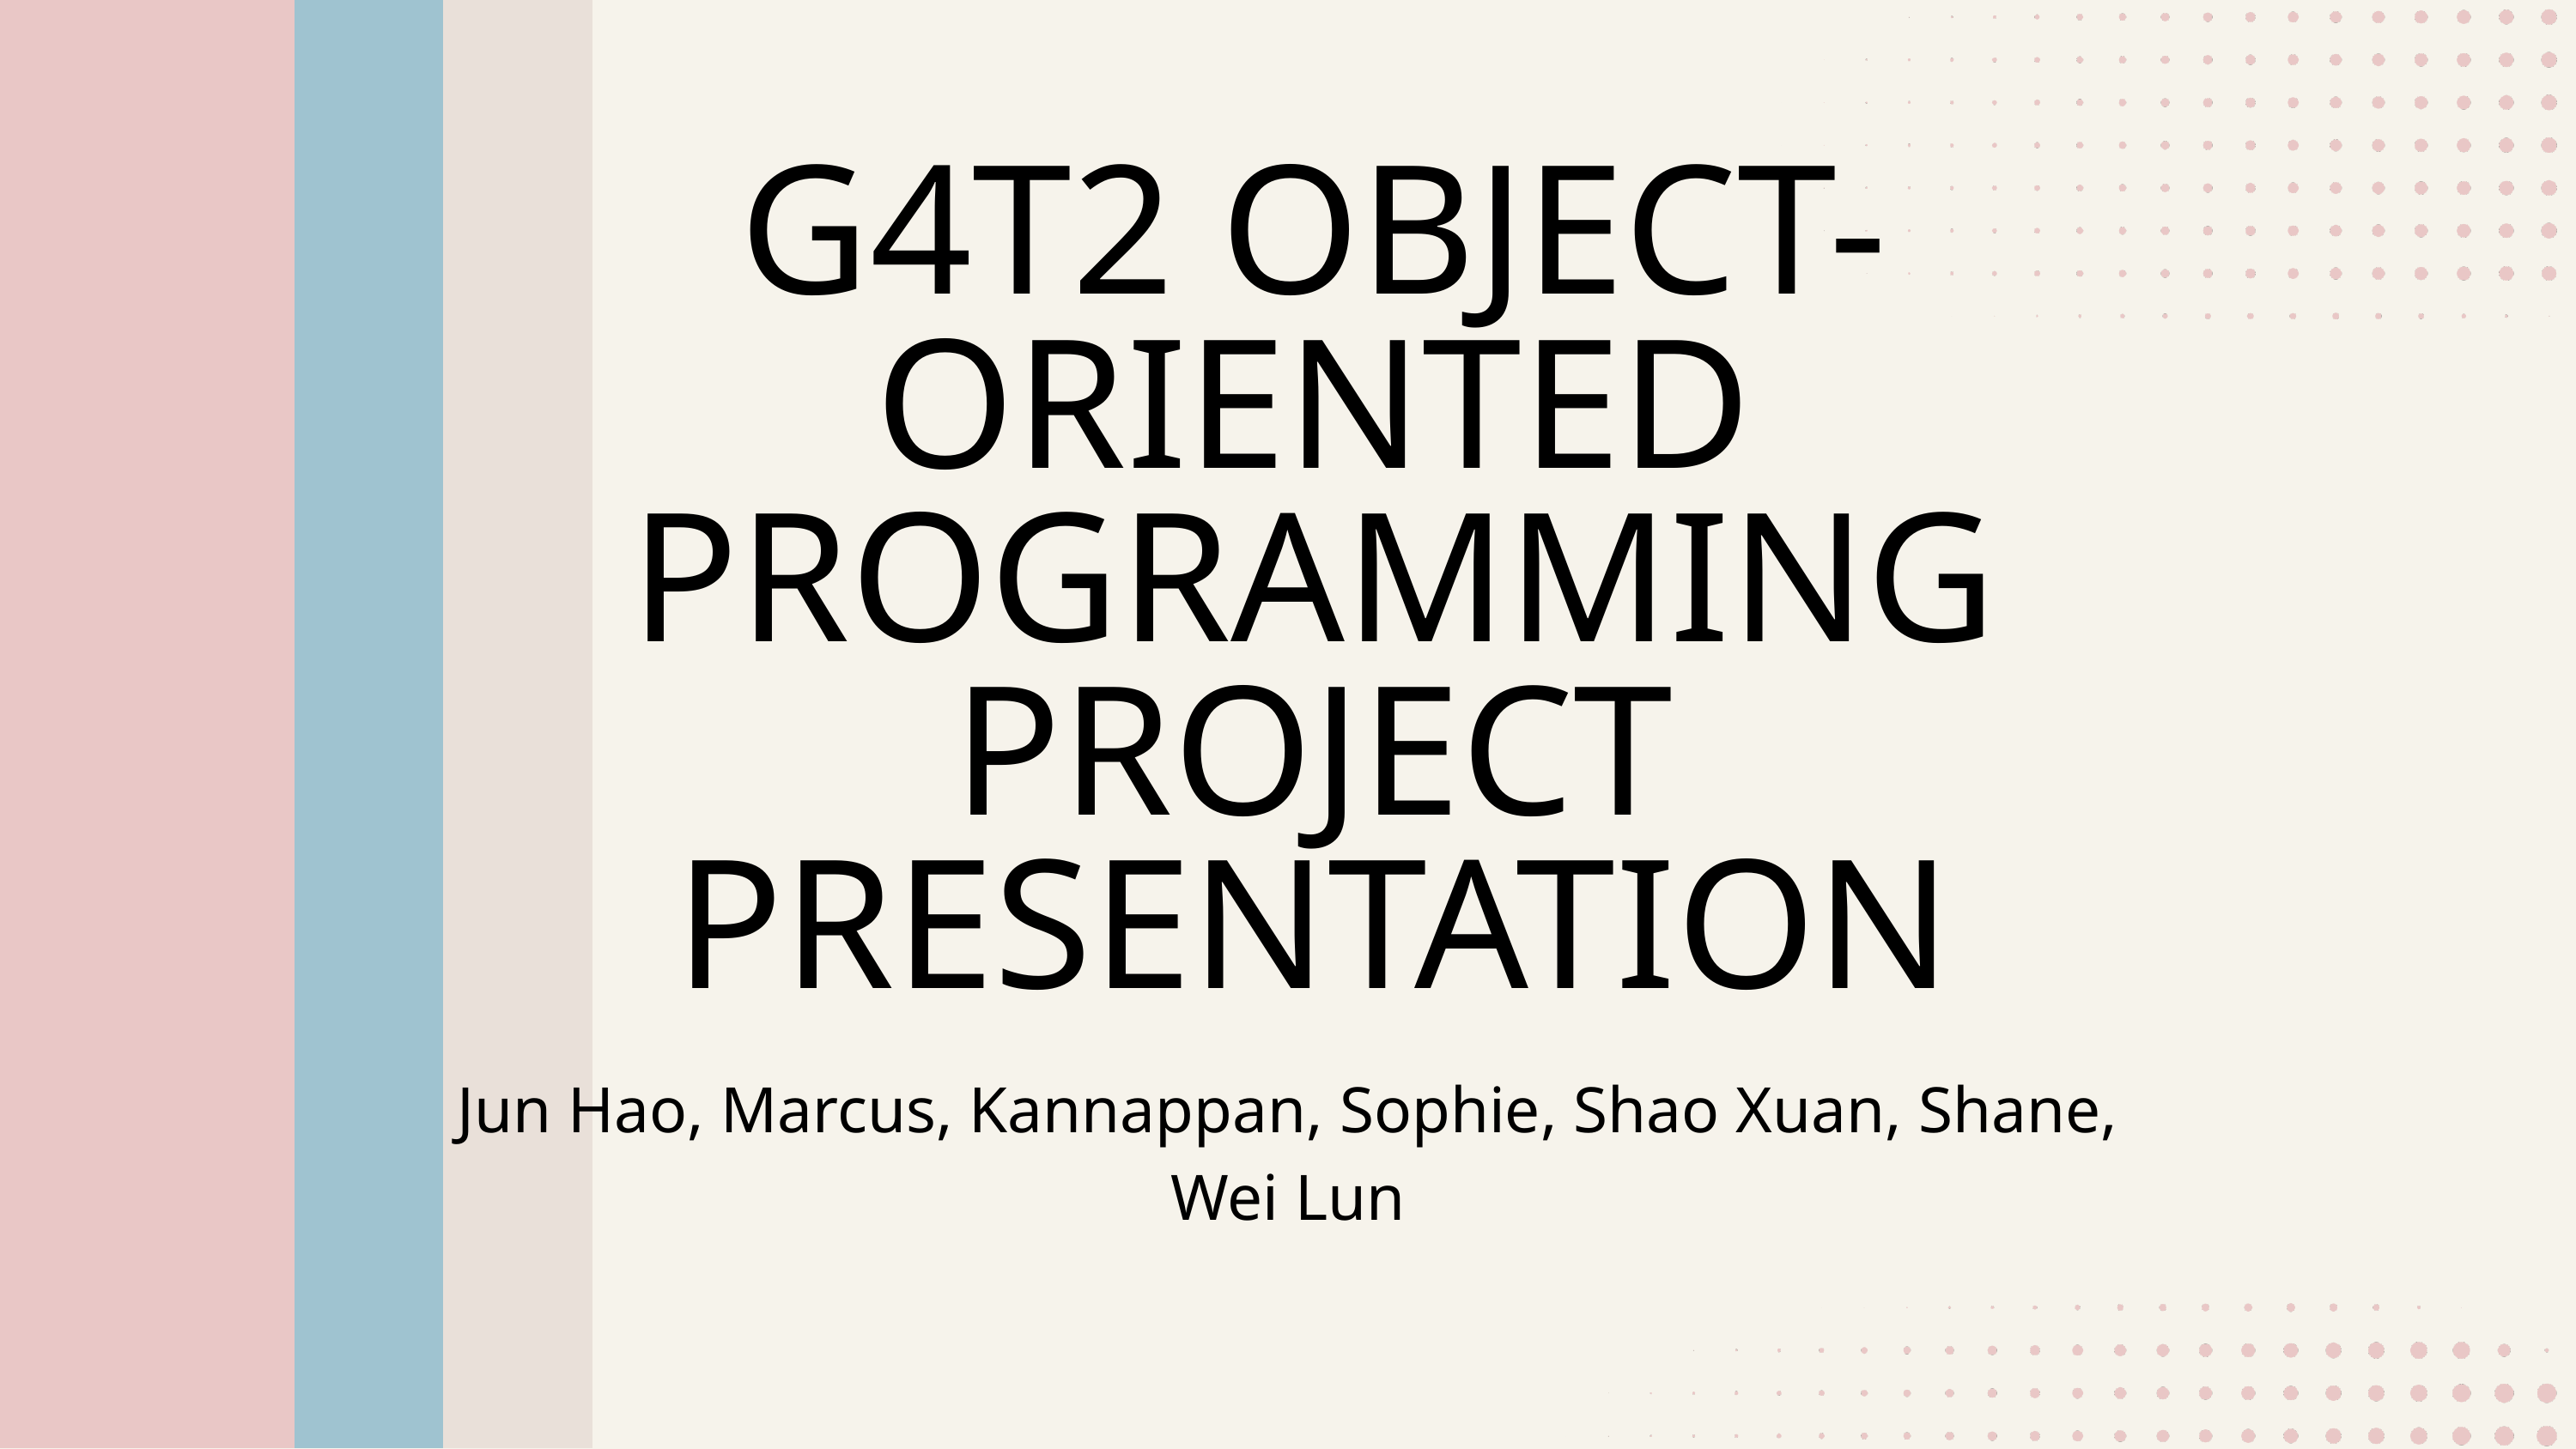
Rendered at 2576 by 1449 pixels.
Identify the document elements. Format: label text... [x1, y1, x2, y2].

text_box [1781, 0, 2576, 319]
text_box G4T2 OBJECT-ORIENTED PROGRAMMING PROJECT PRESENTATION [599, 156, 2265, 1024]
text_box [1565, 1303, 2576, 1449]
text_box Jun Hao, Marcus, Kannappan, Sophie, Shao Xuan, Shane, Wei Lun [599, 1058, 2178, 1234]
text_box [0, 0, 593, 1449]
